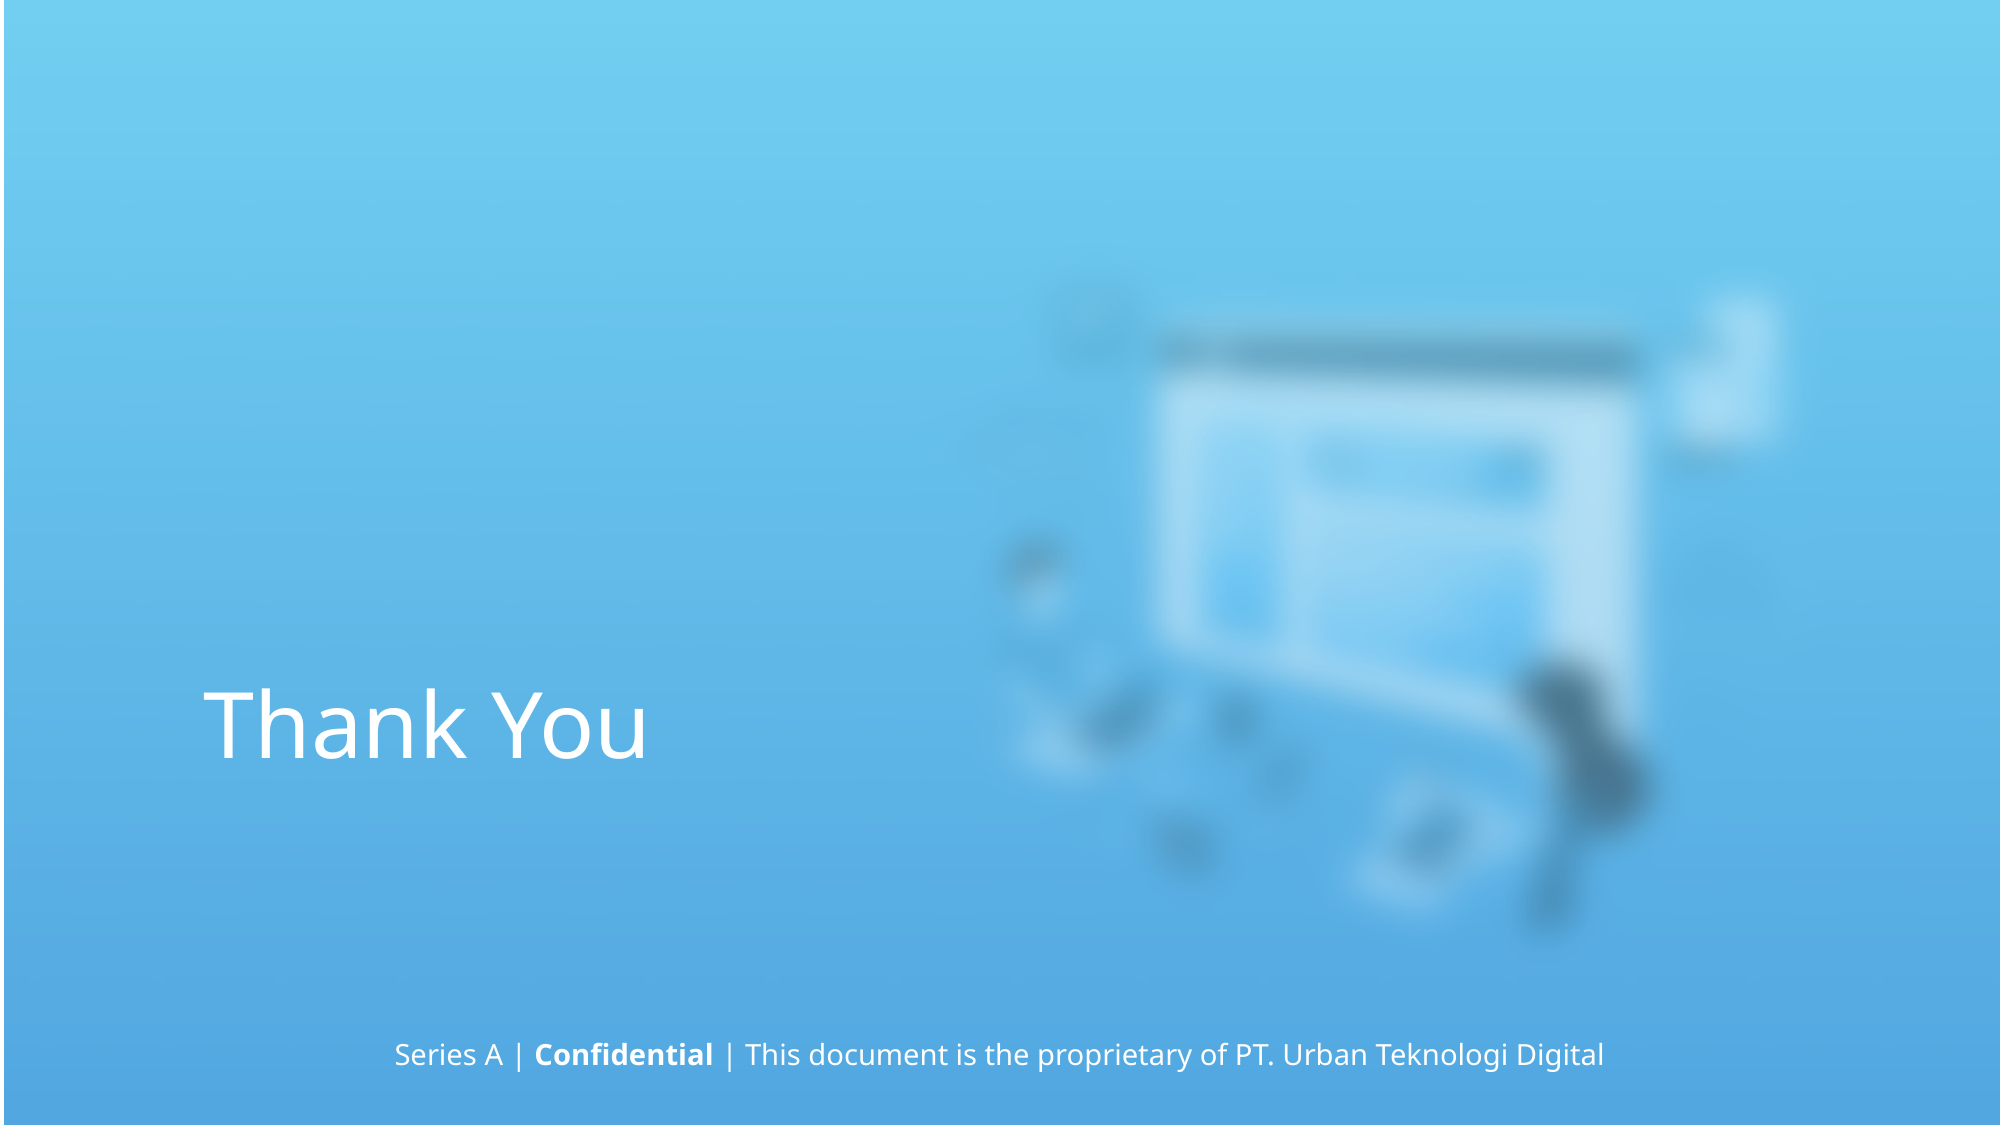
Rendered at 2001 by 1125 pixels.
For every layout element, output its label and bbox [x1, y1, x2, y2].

picture [4, 0, 2000, 1125]
text_box [0, 1012, 4, 1079]
